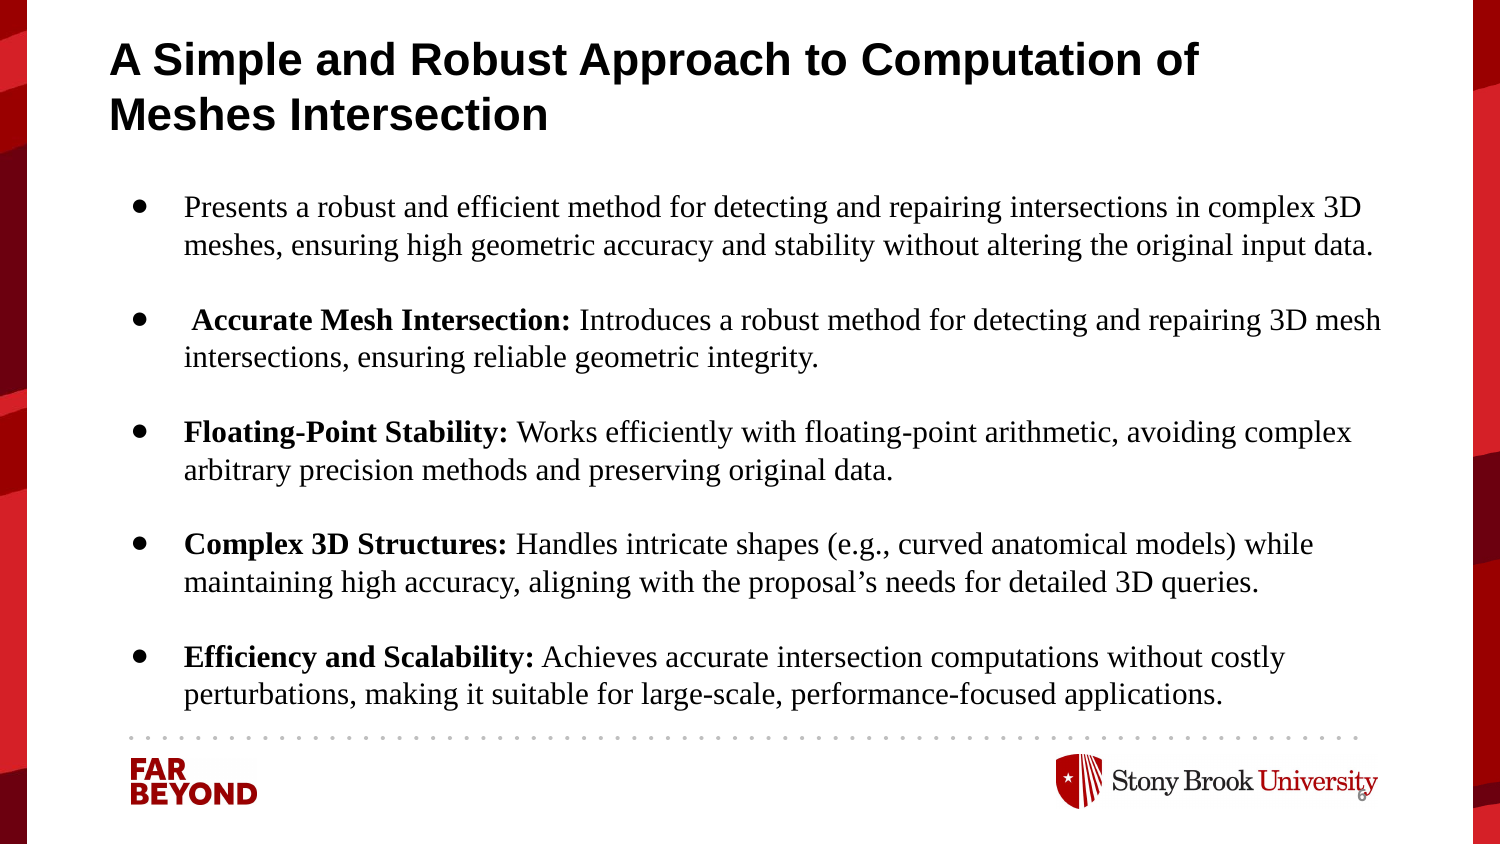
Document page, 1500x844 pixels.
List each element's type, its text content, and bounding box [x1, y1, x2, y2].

slide_number 6 [1040, 773, 1378, 819]
picture [1473, 0, 1500, 844]
list Presents a robust and efficient method for detecting and repairing intersections in complex 3D meshes, ensuring high geometric accuracy and stability without altering the original input data. Accurate Mesh Intersection: Introduces a robust method for detecting and repairing 3D mesh intersections, ensuring reliable geometric integrity. Floating-Point Stability: Works efficiently with floating-point arithmetic, avoiding complex arbitrary precision methods and preserving original data. Complex 3D Structures: Handles intricate shapes (e.g., curved anatomical models) while maintaining high accuracy, aligning with the proposal’s needs for detailed 3D queries. Efficiency and Scalability: Achieves accurate intersection computations without costly perturbations, making it suitable for large-scale, performance-focused applications. [108, 186, 1424, 724]
picture [0, 0, 27, 844]
picture [1056, 754, 1378, 773]
picture [131, 758, 257, 805]
title A Simple and Robust Approach to Computation of Meshes Intersection [108, 30, 1225, 160]
